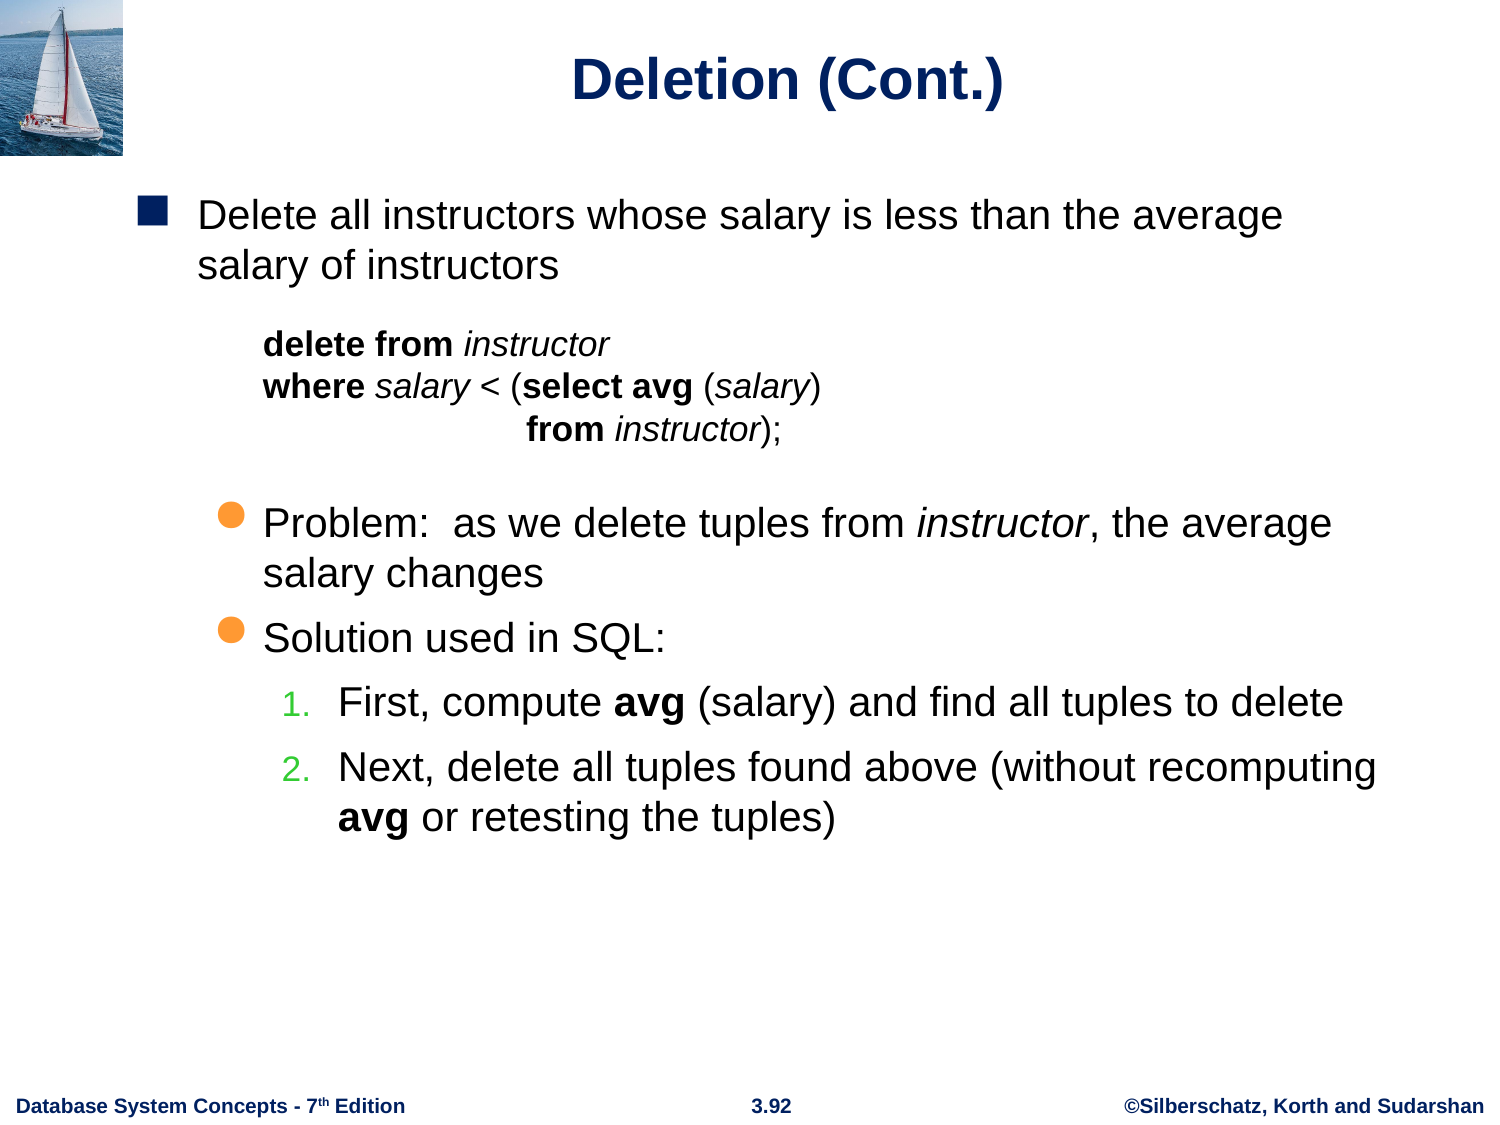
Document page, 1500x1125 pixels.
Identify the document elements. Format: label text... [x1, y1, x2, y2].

title Deletion (Cont.) [125, 18, 1452, 120]
picture [0, 0, 123, 156]
text_box delete from instructor where salary < (select avg (salary) from instructor); [248, 313, 1296, 456]
list Delete all instructors whose salary is less than the average salary of instructors Problem: as we delete tuples from instructor, the average salary changes Solution used in SQL: First, compute avg (salary) and find all tuples to delete Next, delete all tuples found above (without recomputing avg or retesting the tuples) [126, 180, 1418, 314]
